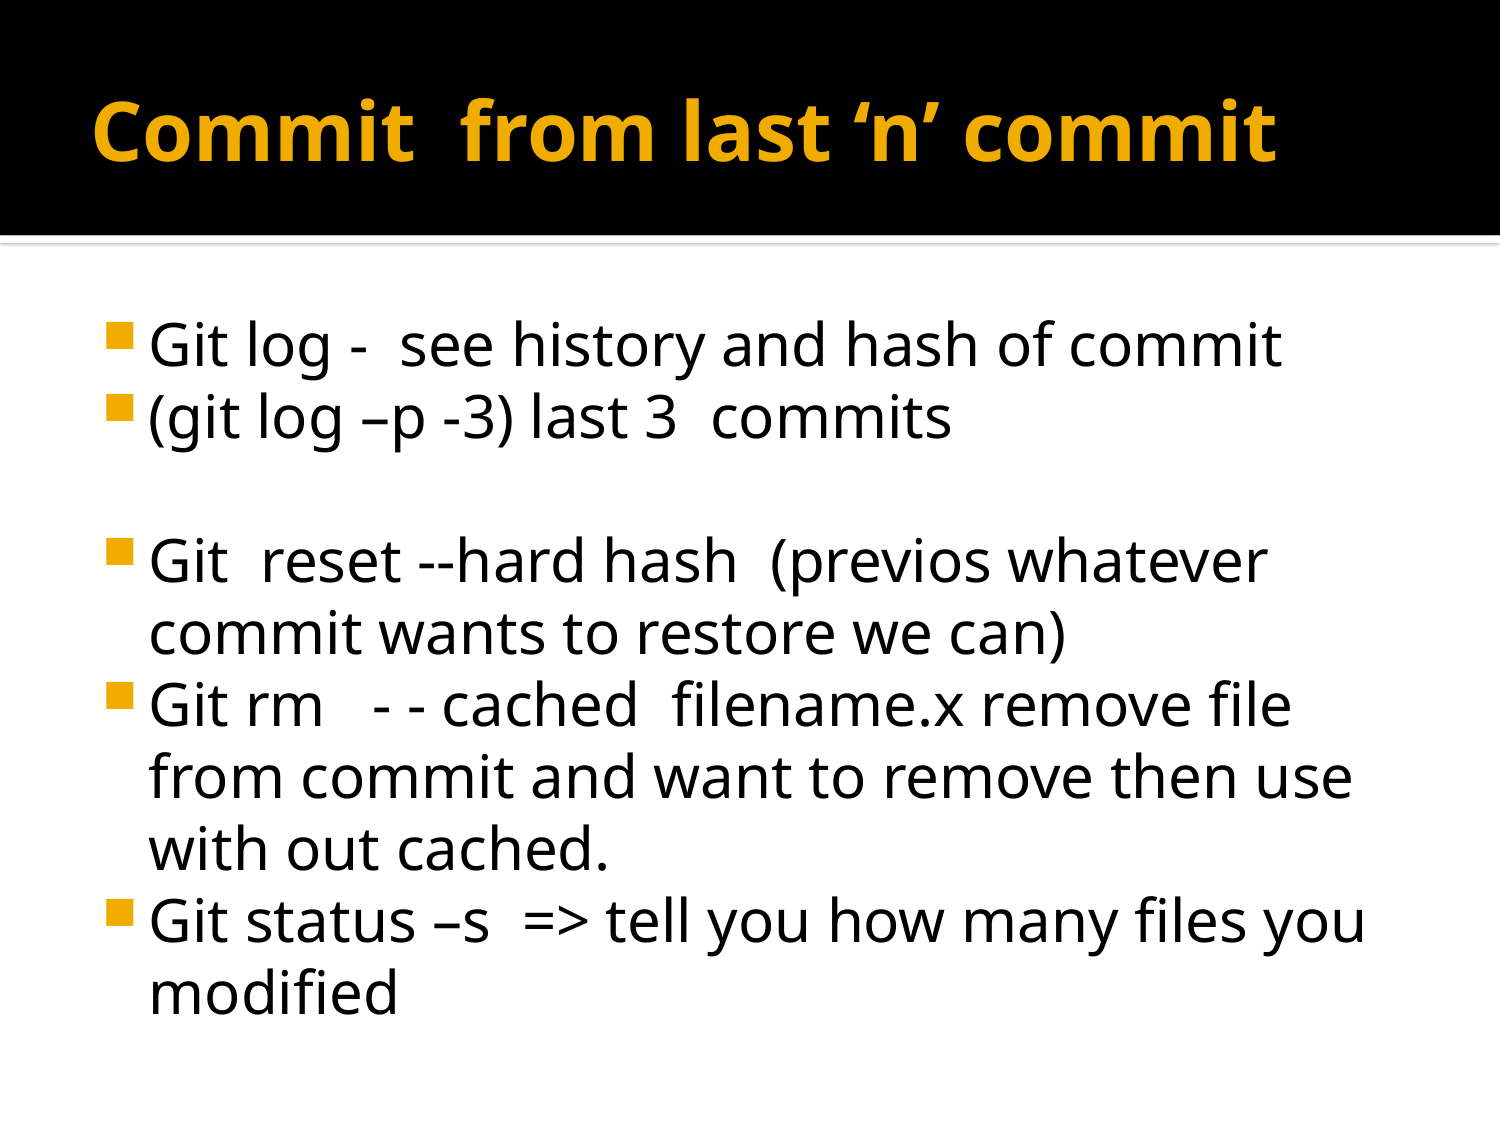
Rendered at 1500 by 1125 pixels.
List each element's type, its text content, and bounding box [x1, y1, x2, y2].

title Commit from last ‘n’ commit [75, 25, 1425, 231]
list Git log - see history and hash of commit (git log –p -3) last 3 commits Git reset --hard hash (previos whatever commit wants to restore we can) Git rm - - cached filename.x remove file from commit and want to remove then use with out cached. Git status –s => tell you how many files you modified [75, 291, 1425, 1050]
